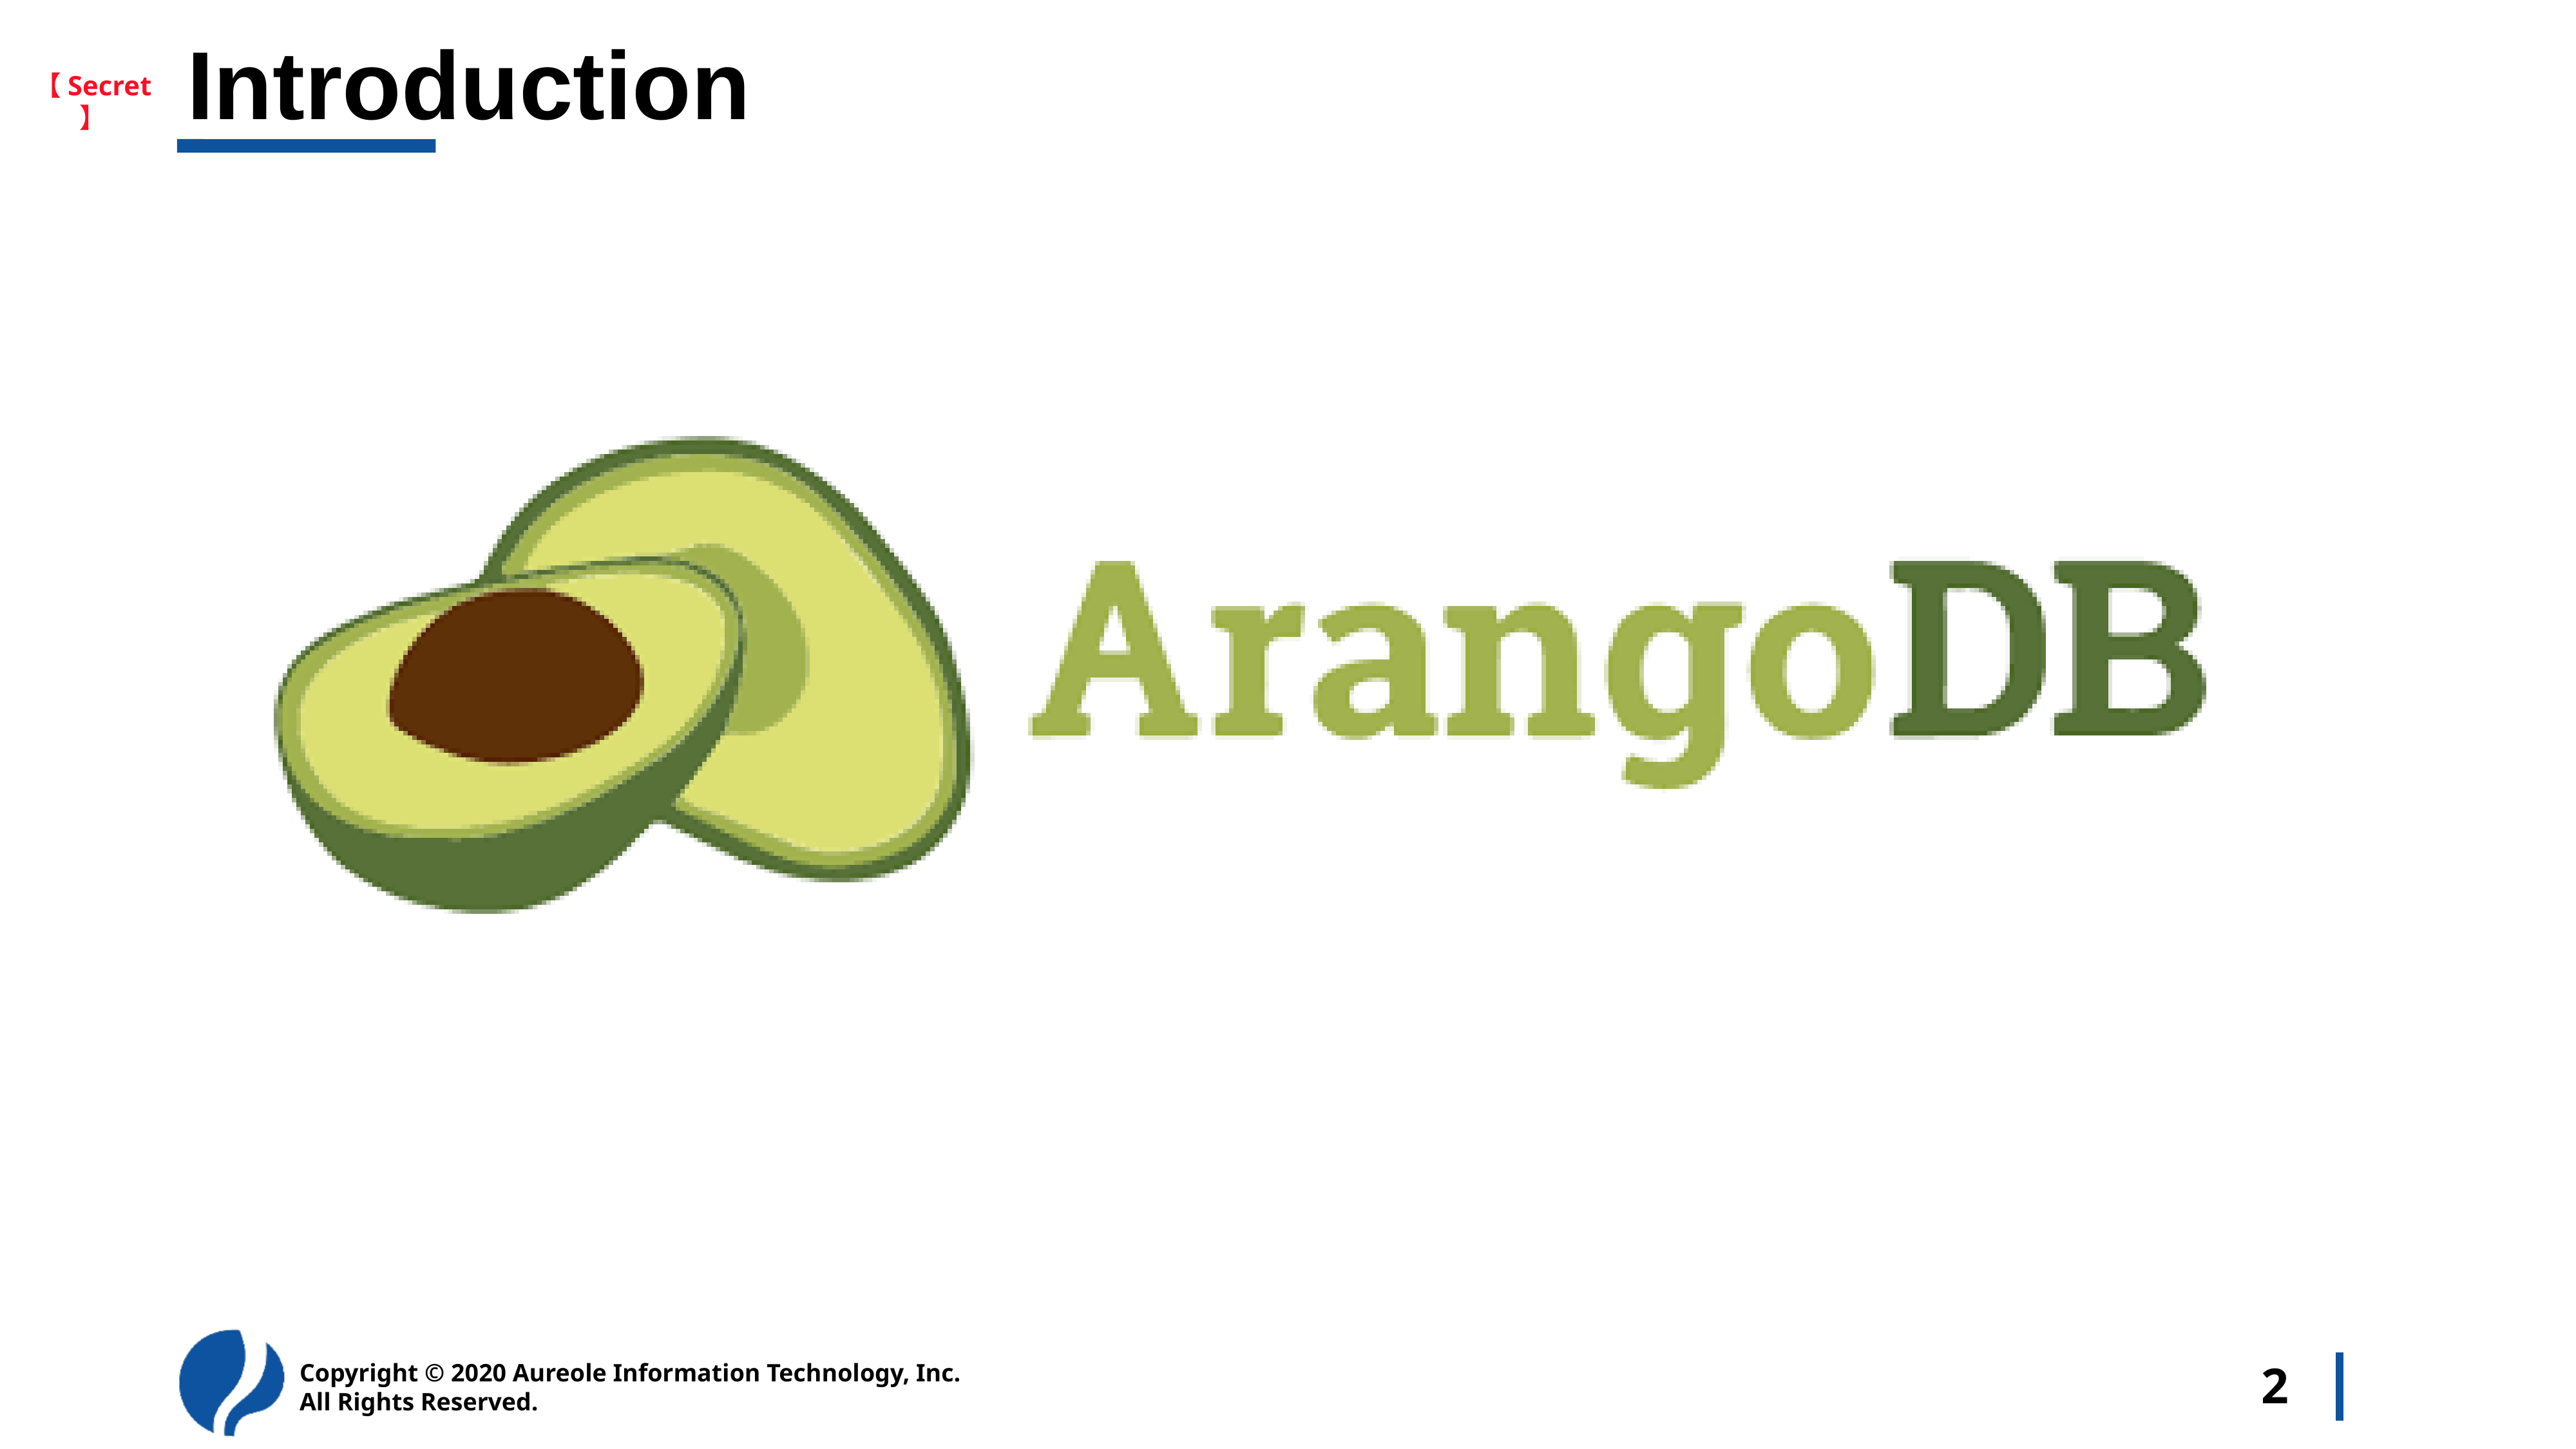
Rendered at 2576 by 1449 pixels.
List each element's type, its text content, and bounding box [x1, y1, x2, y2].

picture [265, 428, 2233, 936]
picture [177, 1327, 291, 1441]
title Introduction [177, 30, 2399, 146]
